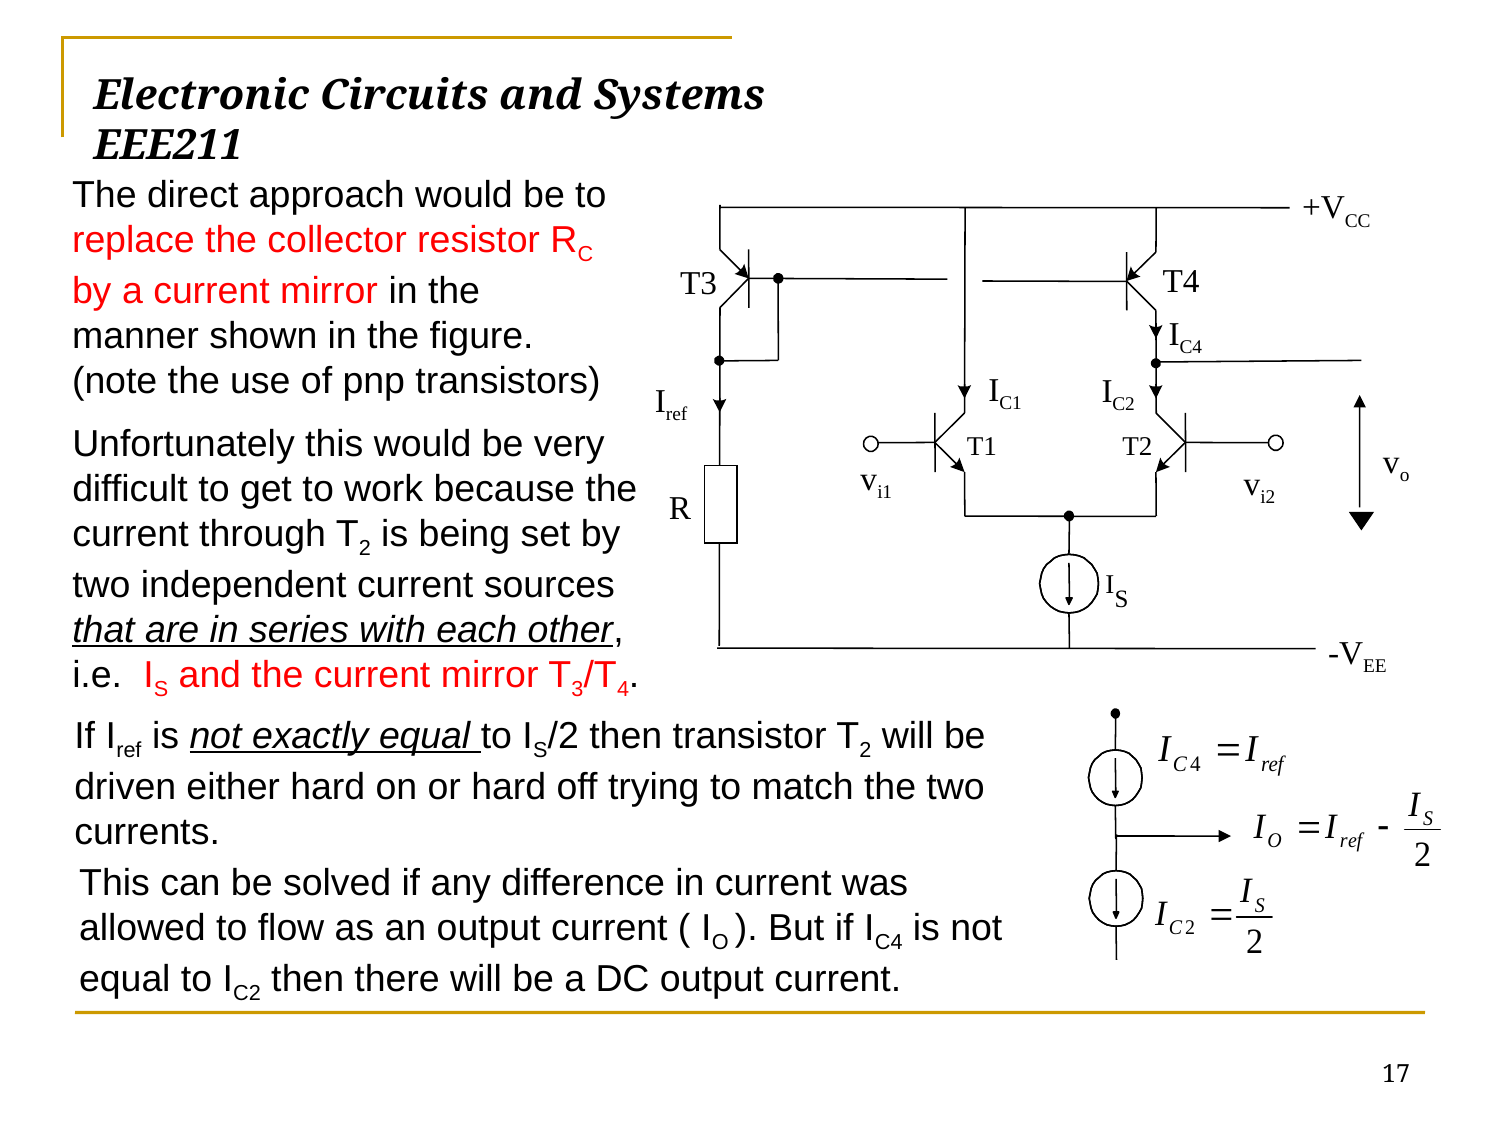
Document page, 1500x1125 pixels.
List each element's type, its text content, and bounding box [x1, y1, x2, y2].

text_box This can be solved if any difference in current was allowed to flow as an output current ( IO ). But if IC4 is not equal to IC2 then there will be a DC output current. [64, 850, 1025, 1013]
text_box The direct approach would be to replace the collector resistor RC by a current mirror in the manner shown in the figure. (note the use of pnp transistors) [57, 162, 625, 409]
slide_number 17 [1074, 1023, 1426, 1100]
text_box Unfortunately this would be very difficult to get to work because the current through T2 is being set by two independent current sources that are in series with each other, i.e. IS and the current mirror T3/T4. [57, 411, 662, 709]
text_box Electronic Circuits and Systems EEE211 [78, 60, 1418, 152]
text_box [654, 185, 1411, 672]
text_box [1088, 708, 1448, 962]
text_box If Iref is not exactly equal to IS/2 then transistor T2 will be driven either hard on or hard off trying to match the two currents. [59, 703, 1041, 860]
